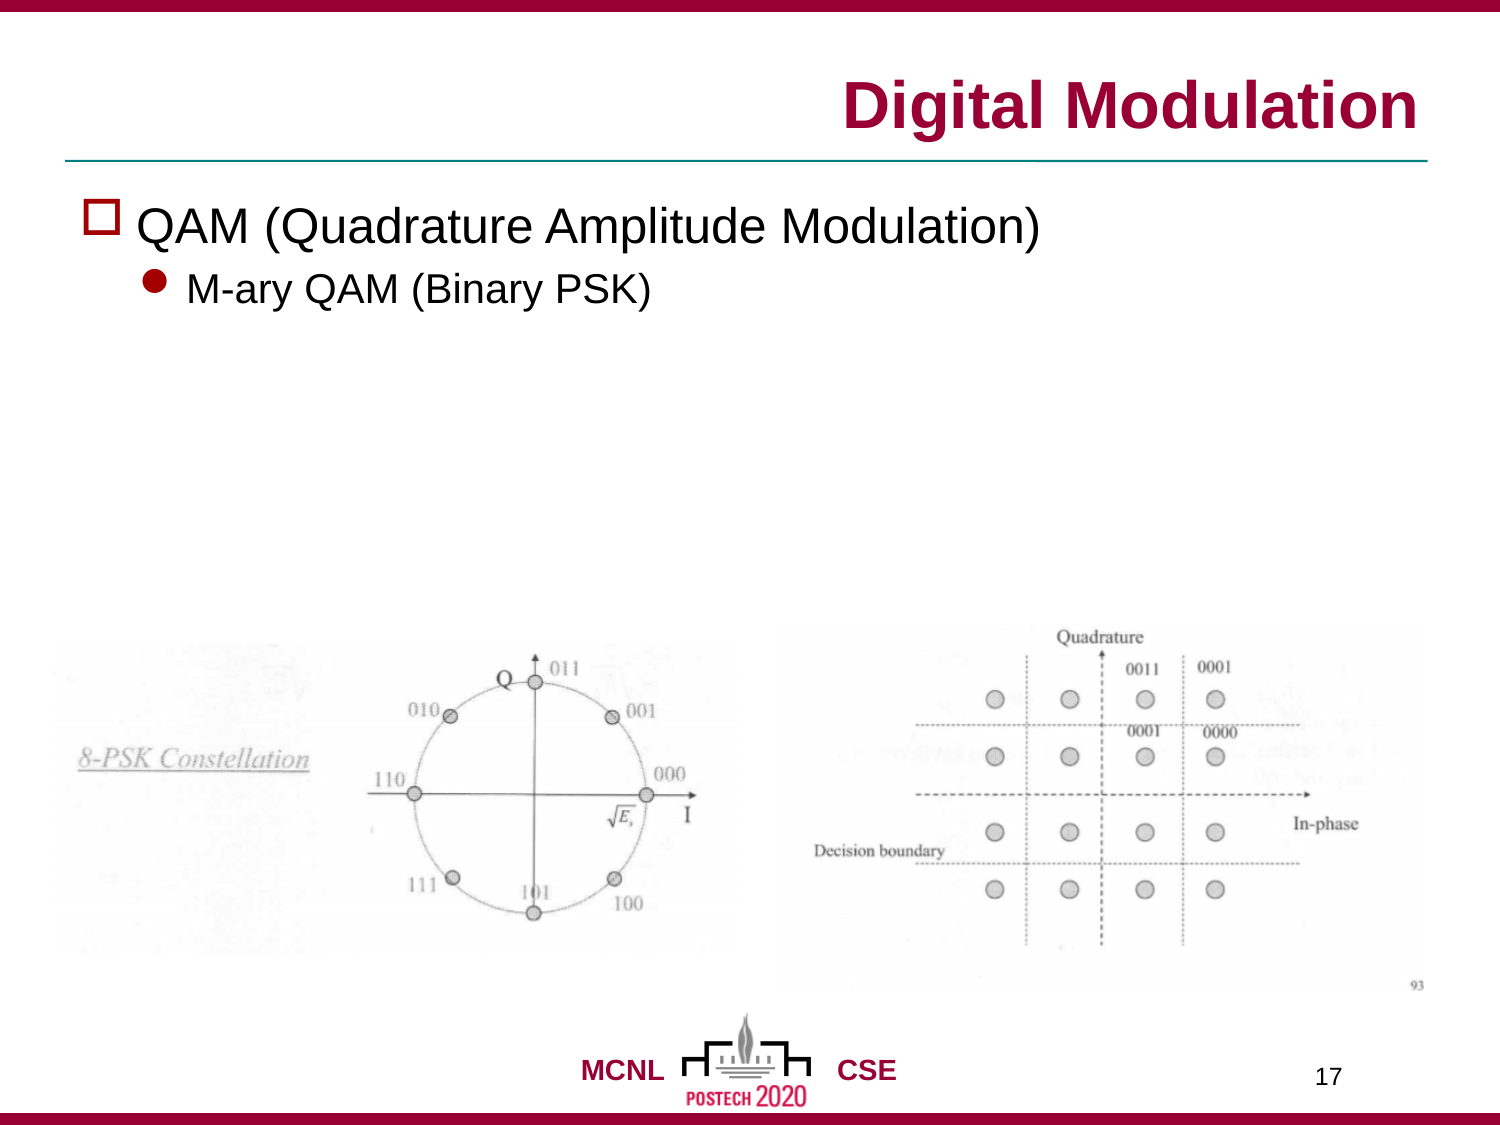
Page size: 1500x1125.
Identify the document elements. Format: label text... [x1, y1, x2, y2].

picture [52, 636, 739, 965]
slide_number 17 [1299, 1052, 1425, 1113]
picture [672, 1012, 820, 1111]
title Digital Modulation [74, 36, 1436, 150]
picture [761, 609, 1424, 991]
